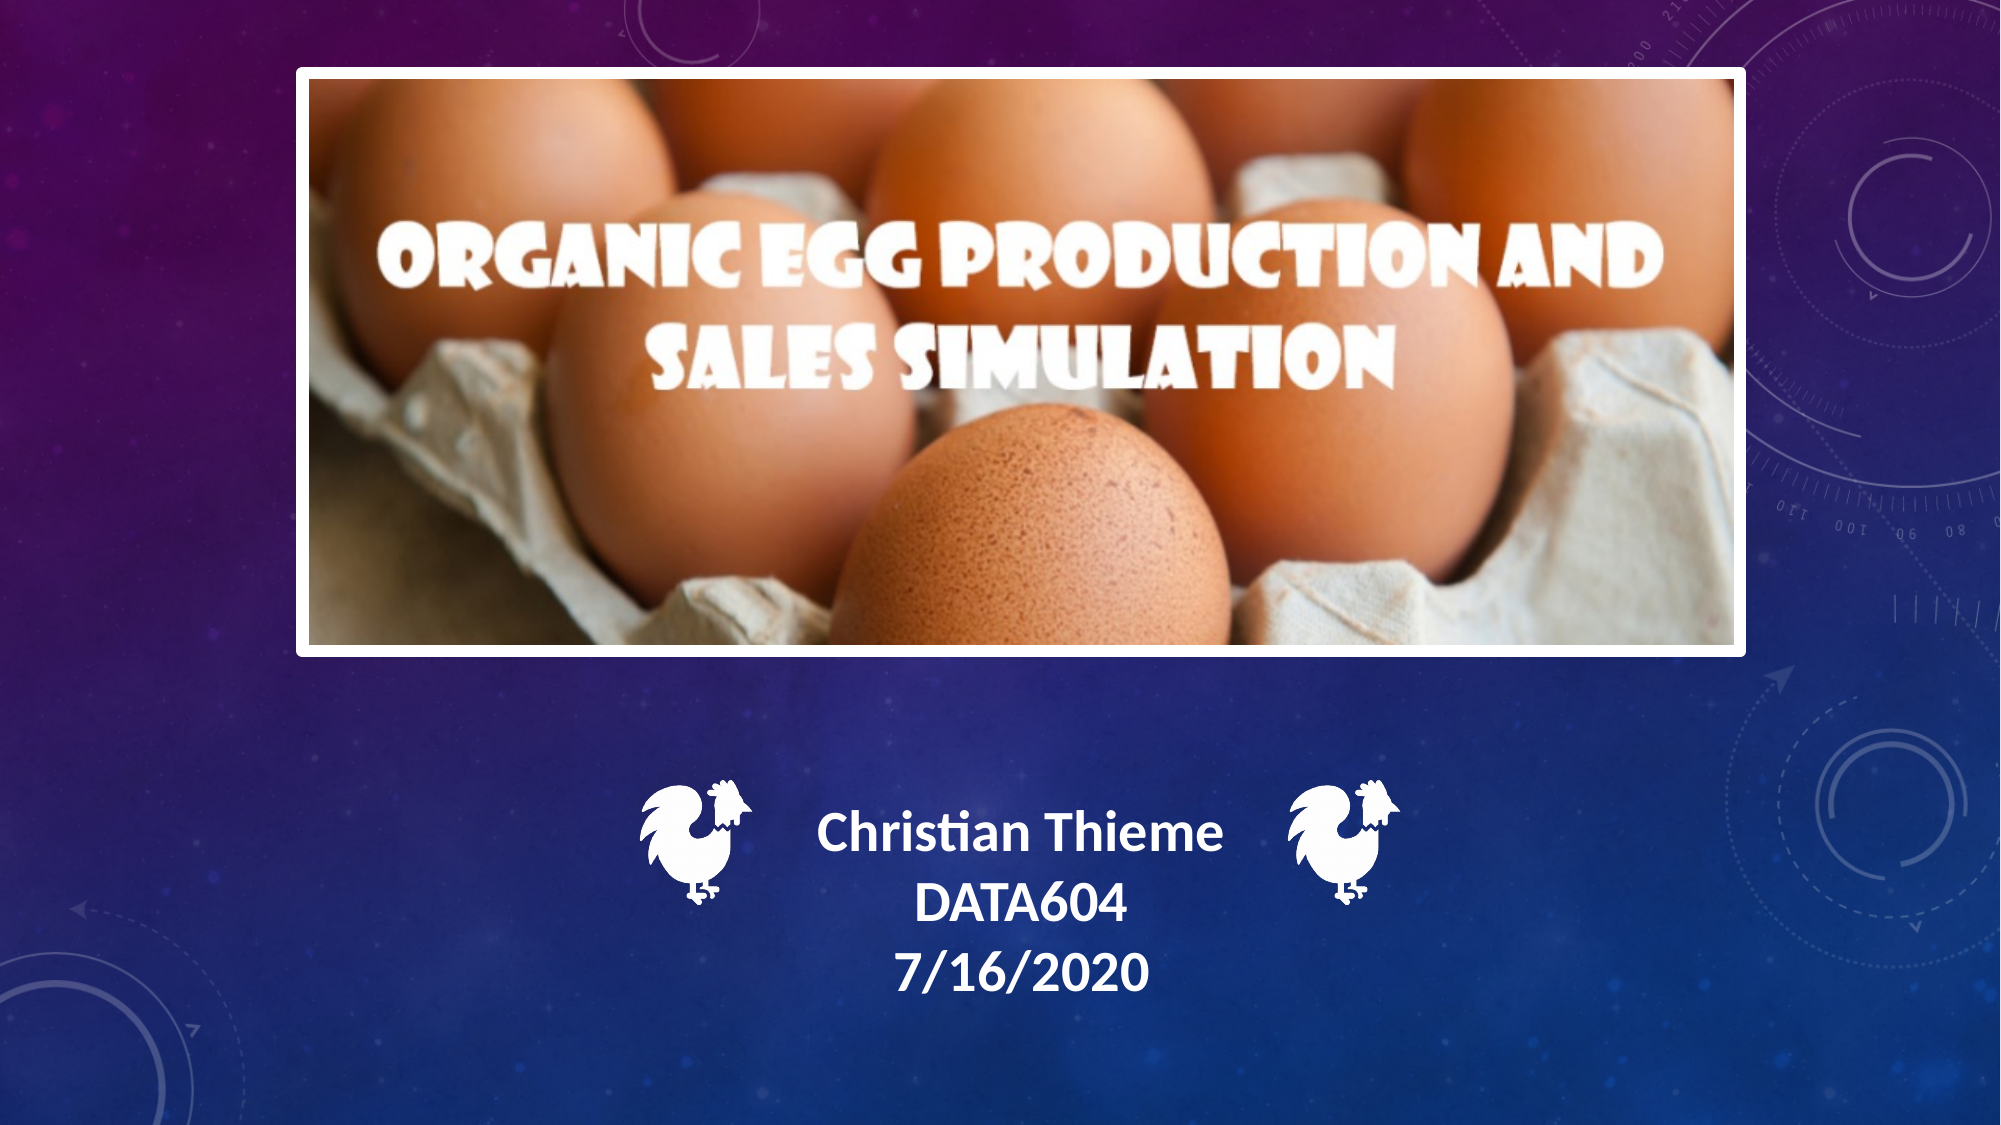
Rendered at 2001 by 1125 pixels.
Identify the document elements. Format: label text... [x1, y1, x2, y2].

text_box Christian Thieme DATA604 7/16/2020 [648, 786, 1394, 1011]
picture [0, 0, 2001, 1125]
